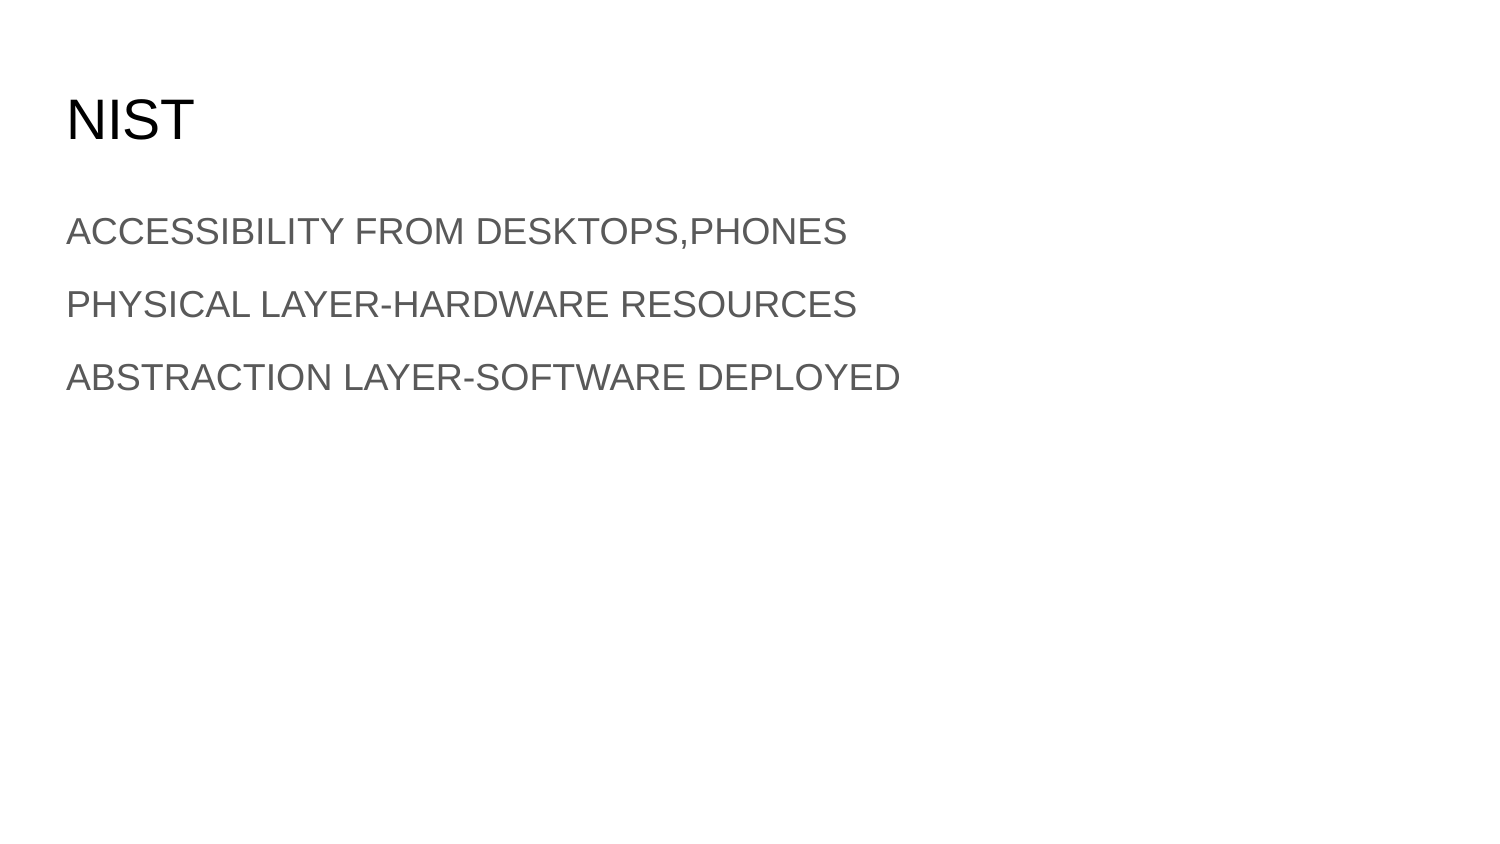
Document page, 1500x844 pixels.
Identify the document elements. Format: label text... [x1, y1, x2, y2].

title NIST [51, 72, 1449, 167]
list ACCESSIBILITY FROM DESKTOPS,PHONES PHYSICAL LAYER-HARDWARE RESOURCES ABSTRACTION LAYER-SOFTWARE DEPLOYED [51, 189, 1449, 750]
